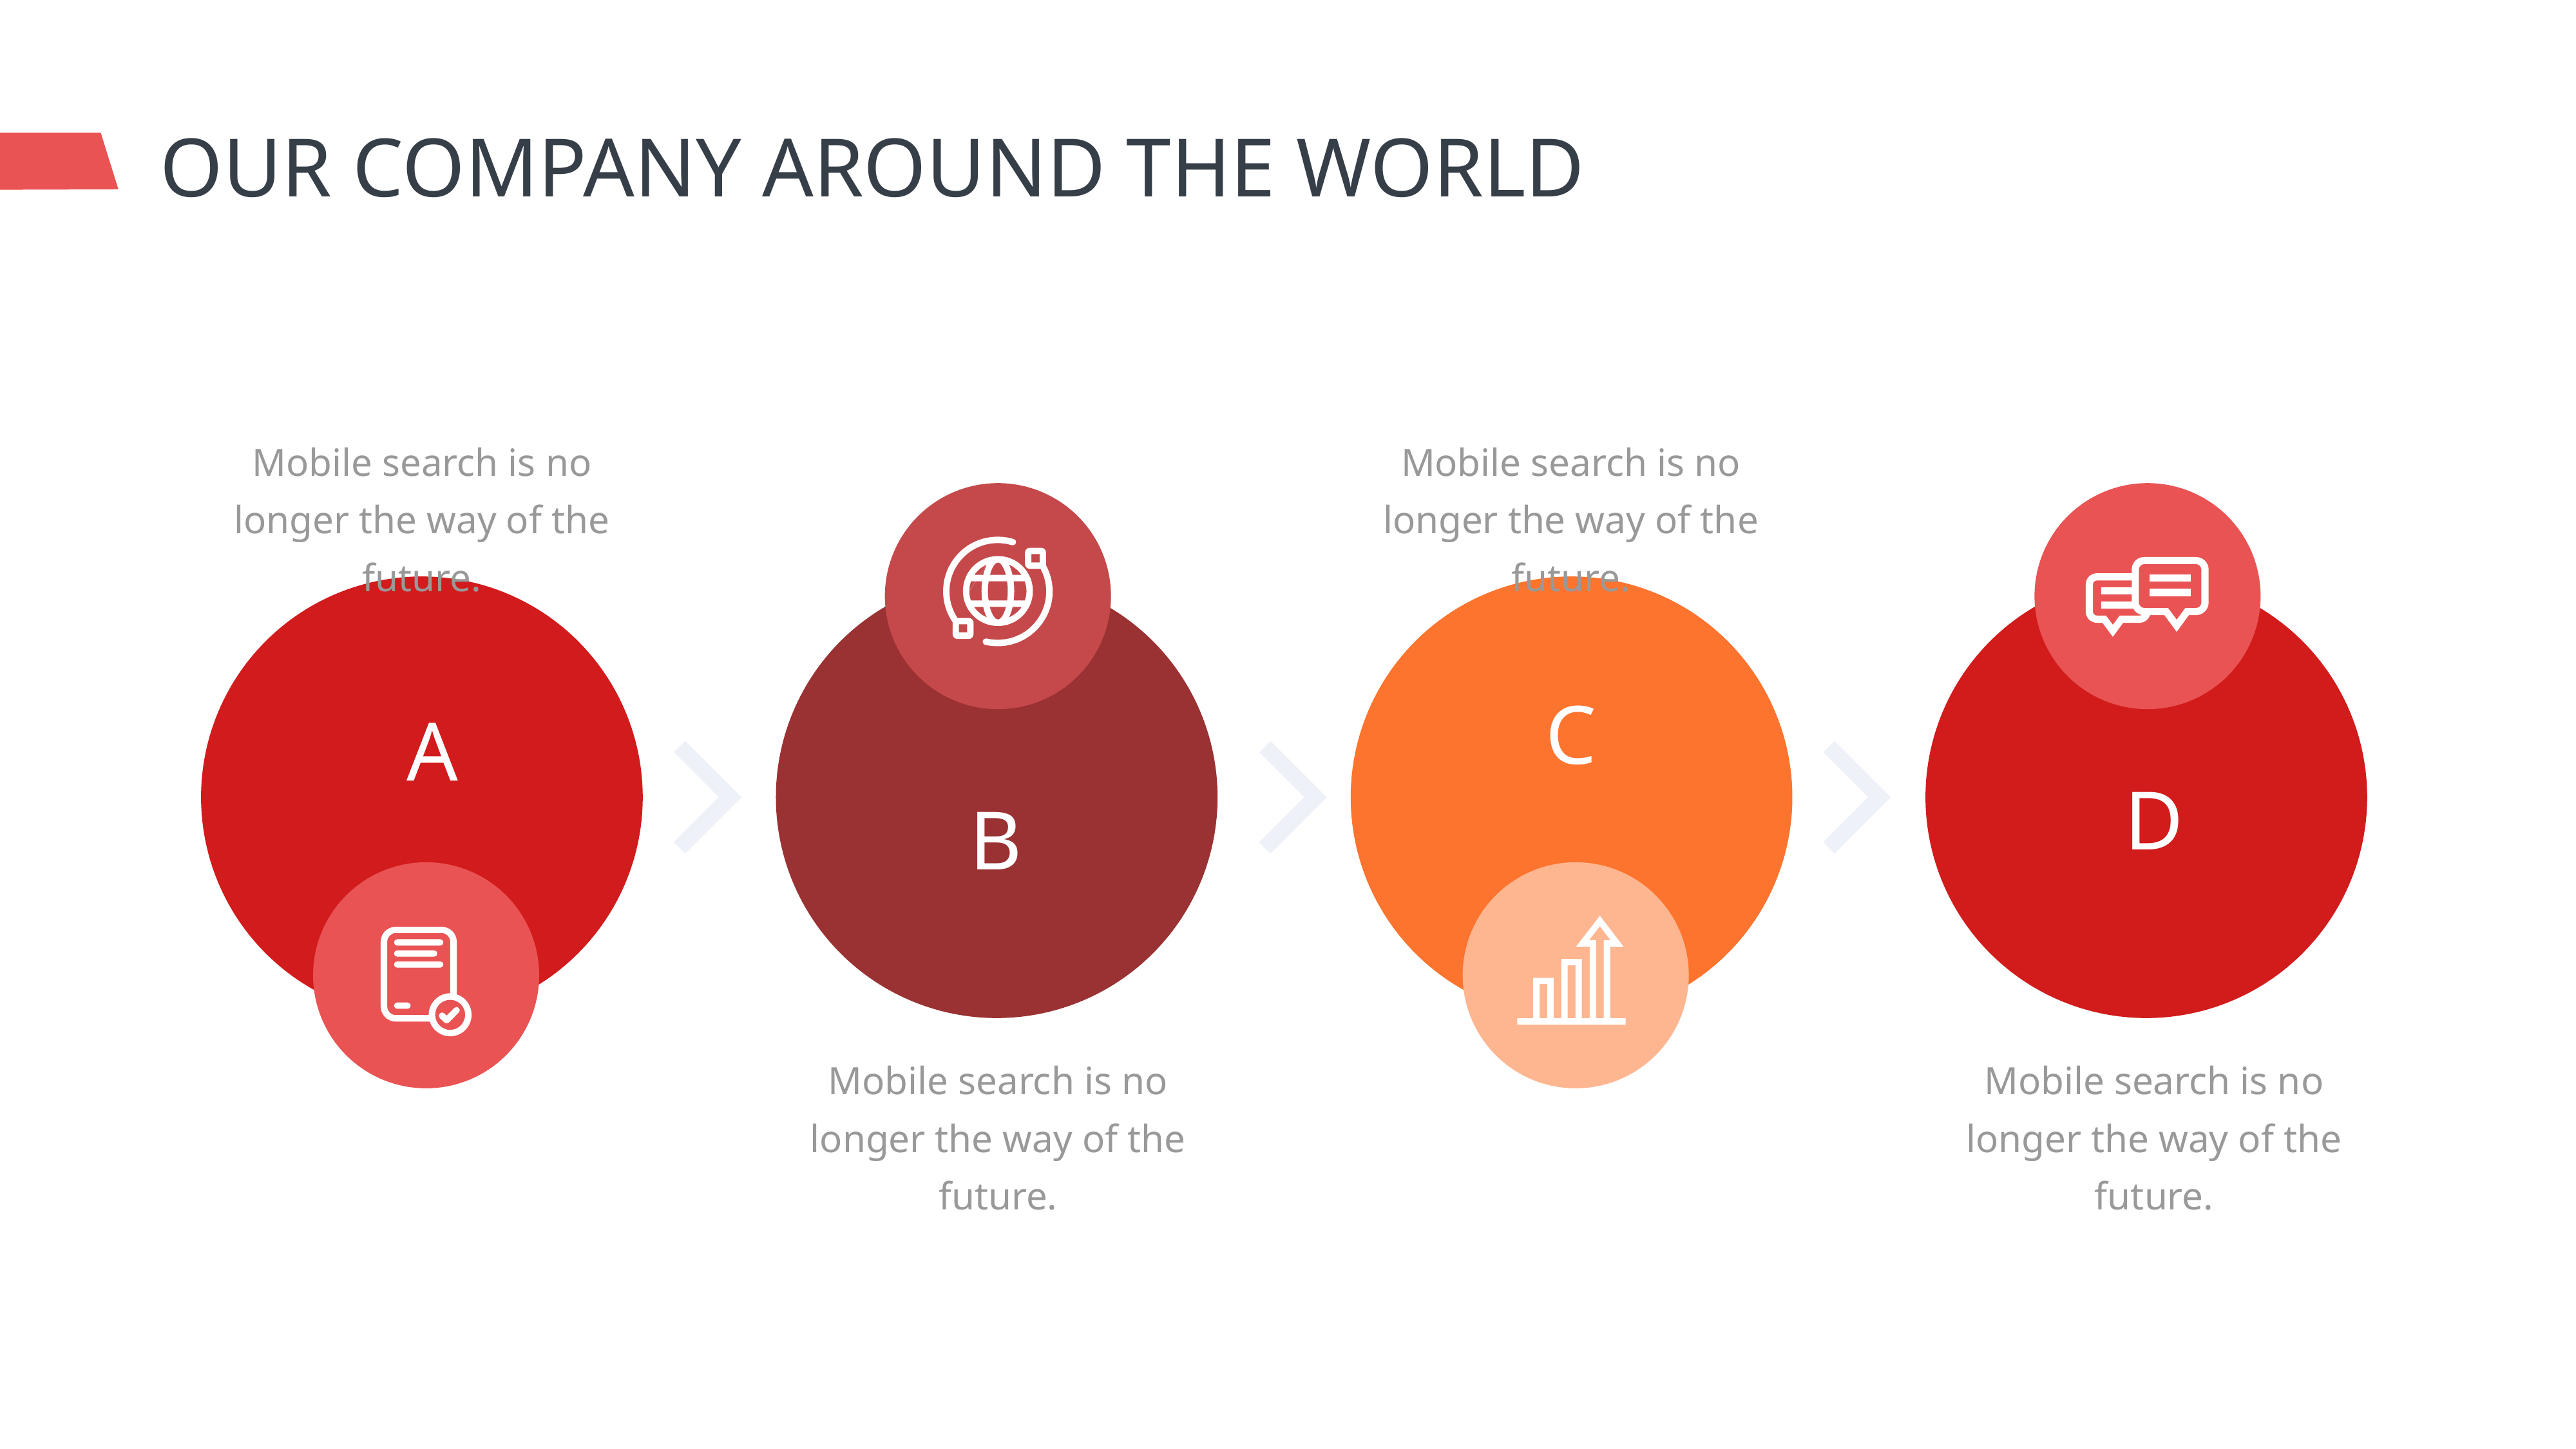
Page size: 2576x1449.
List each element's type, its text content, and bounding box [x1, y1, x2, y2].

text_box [169, 414, 2407, 1166]
text_box OUR COMPANY AROUND THE WORLD [150, 111, 1648, 218]
text_box [0, 131, 120, 191]
